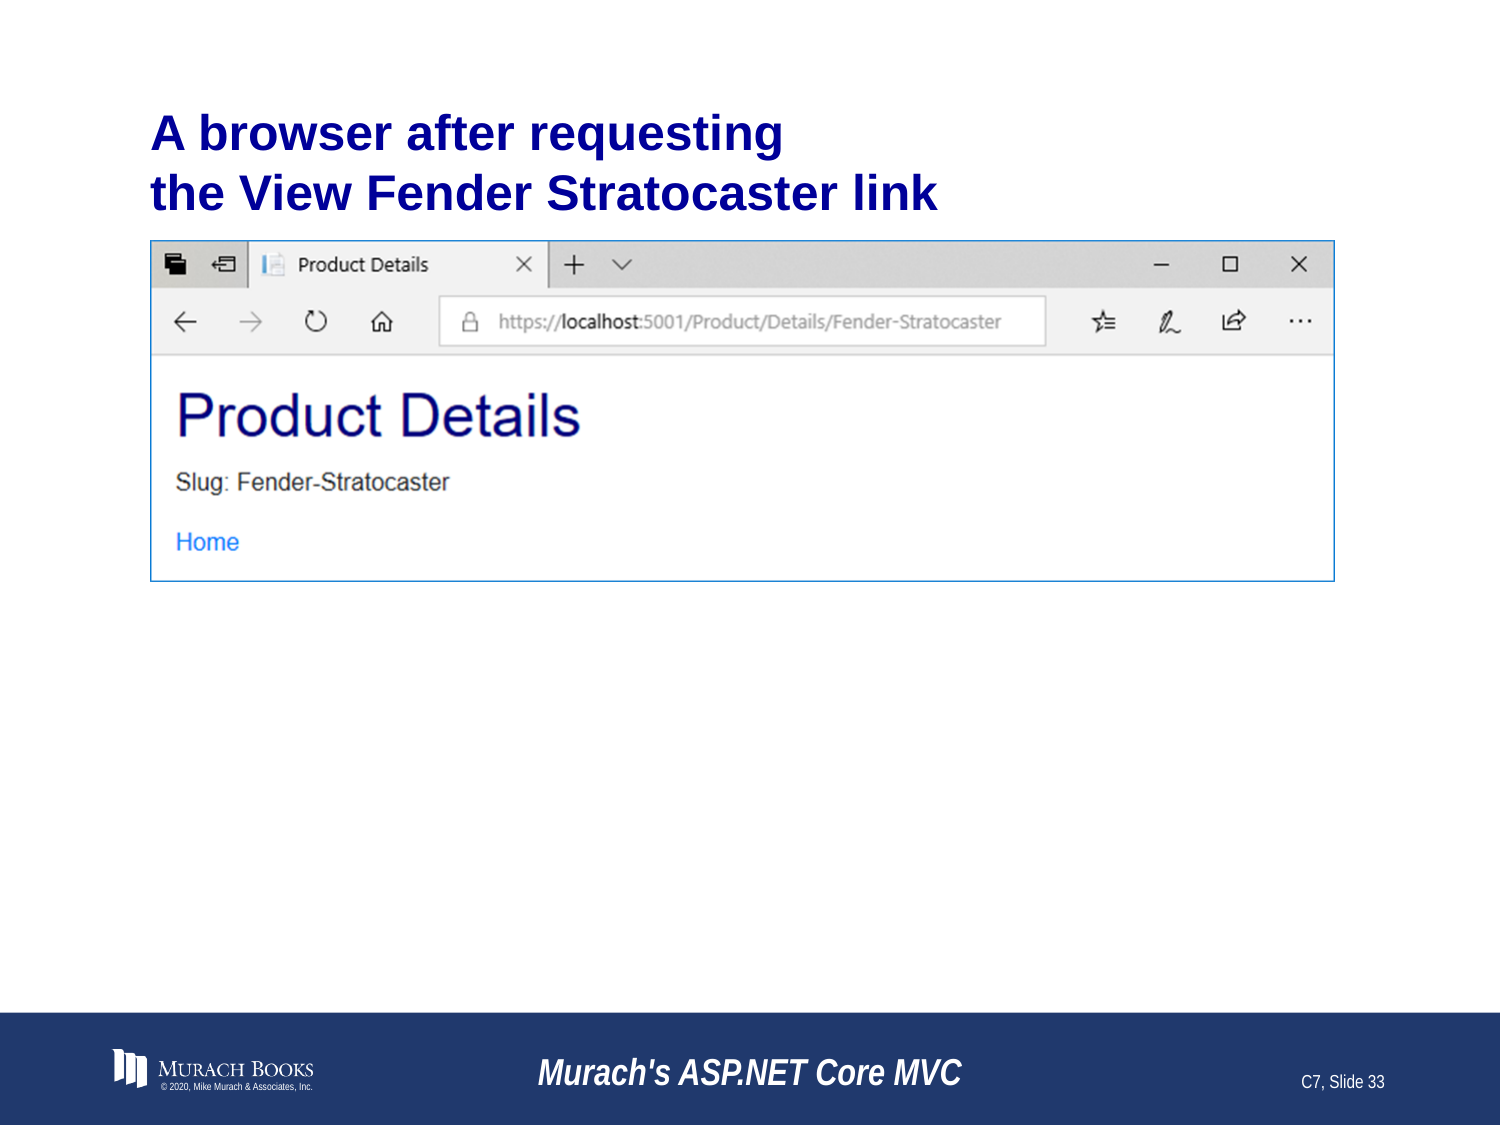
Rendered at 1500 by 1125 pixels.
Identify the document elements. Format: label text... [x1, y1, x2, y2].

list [149, 240, 1335, 582]
slide_number Murach's ASP.NET Core MVC [463, 1025, 1050, 1100]
slide_number C7, Slide 33 [1087, 1025, 1400, 1100]
title A browser after requesting the View Fender Stratocaster link [150, 99, 1350, 222]
footer © 2020, Mike Murach & Associates, Inc. [12, 1025, 463, 1100]
